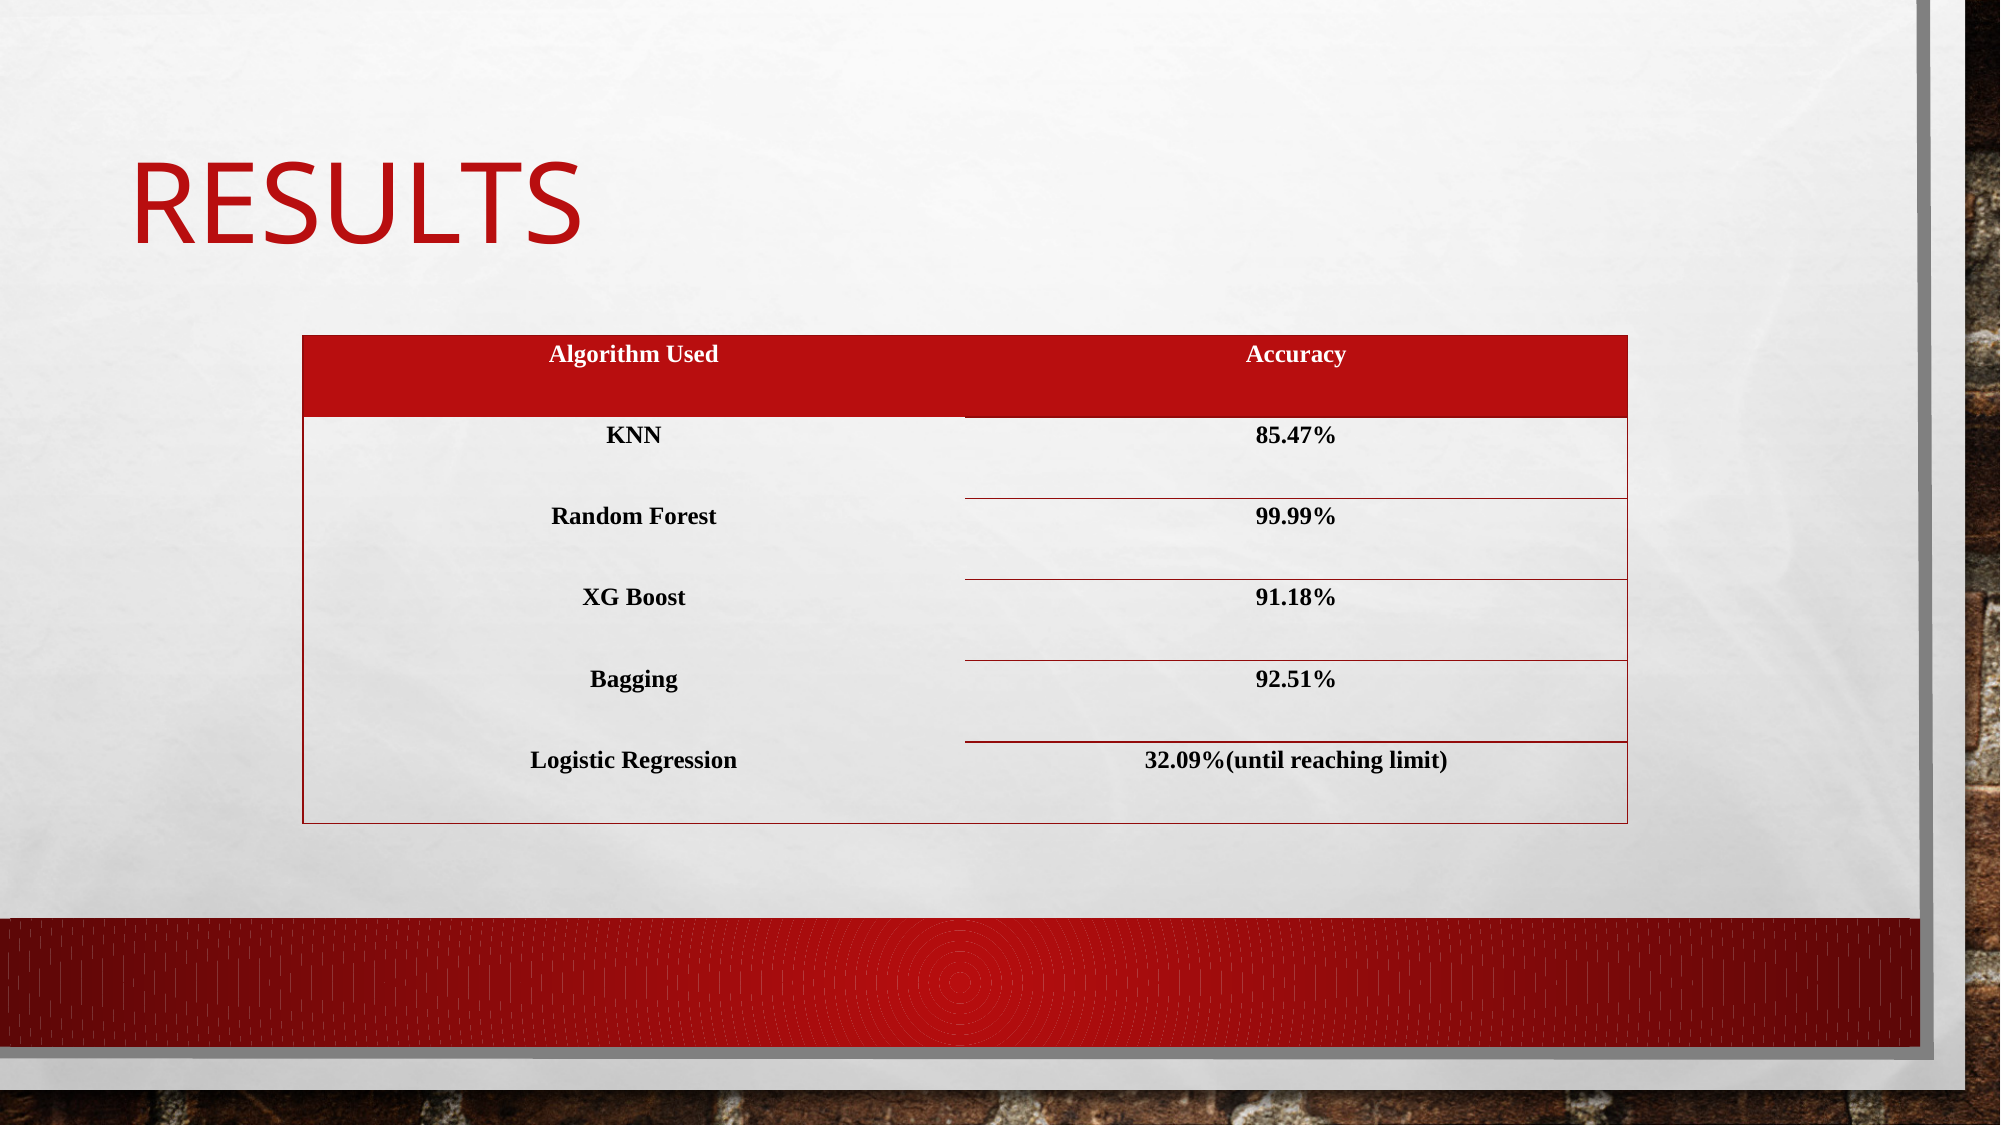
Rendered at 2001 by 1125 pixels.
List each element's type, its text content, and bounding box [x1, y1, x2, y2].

table_header Accuracy [965, 336, 1627, 416]
table_cell XG Boost [304, 579, 965, 661]
table_cell KNN [304, 417, 965, 498]
table_cell 85.47% [965, 418, 1627, 498]
table_header Algorithm Used [304, 336, 965, 417]
table_cell 32.09%(until reaching limit) [965, 743, 1627, 823]
table_cell Logistic Regression [304, 742, 965, 823]
table_cell Random Forest [304, 498, 965, 579]
picture [0, 0, 2000, 1125]
table_cell 91.18% [965, 580, 1627, 660]
table_cell 92.51% [965, 661, 1627, 741]
table_cell Bagging [304, 661, 965, 742]
table_cell 99.99% [965, 499, 1627, 579]
title Results [112, 112, 1818, 302]
